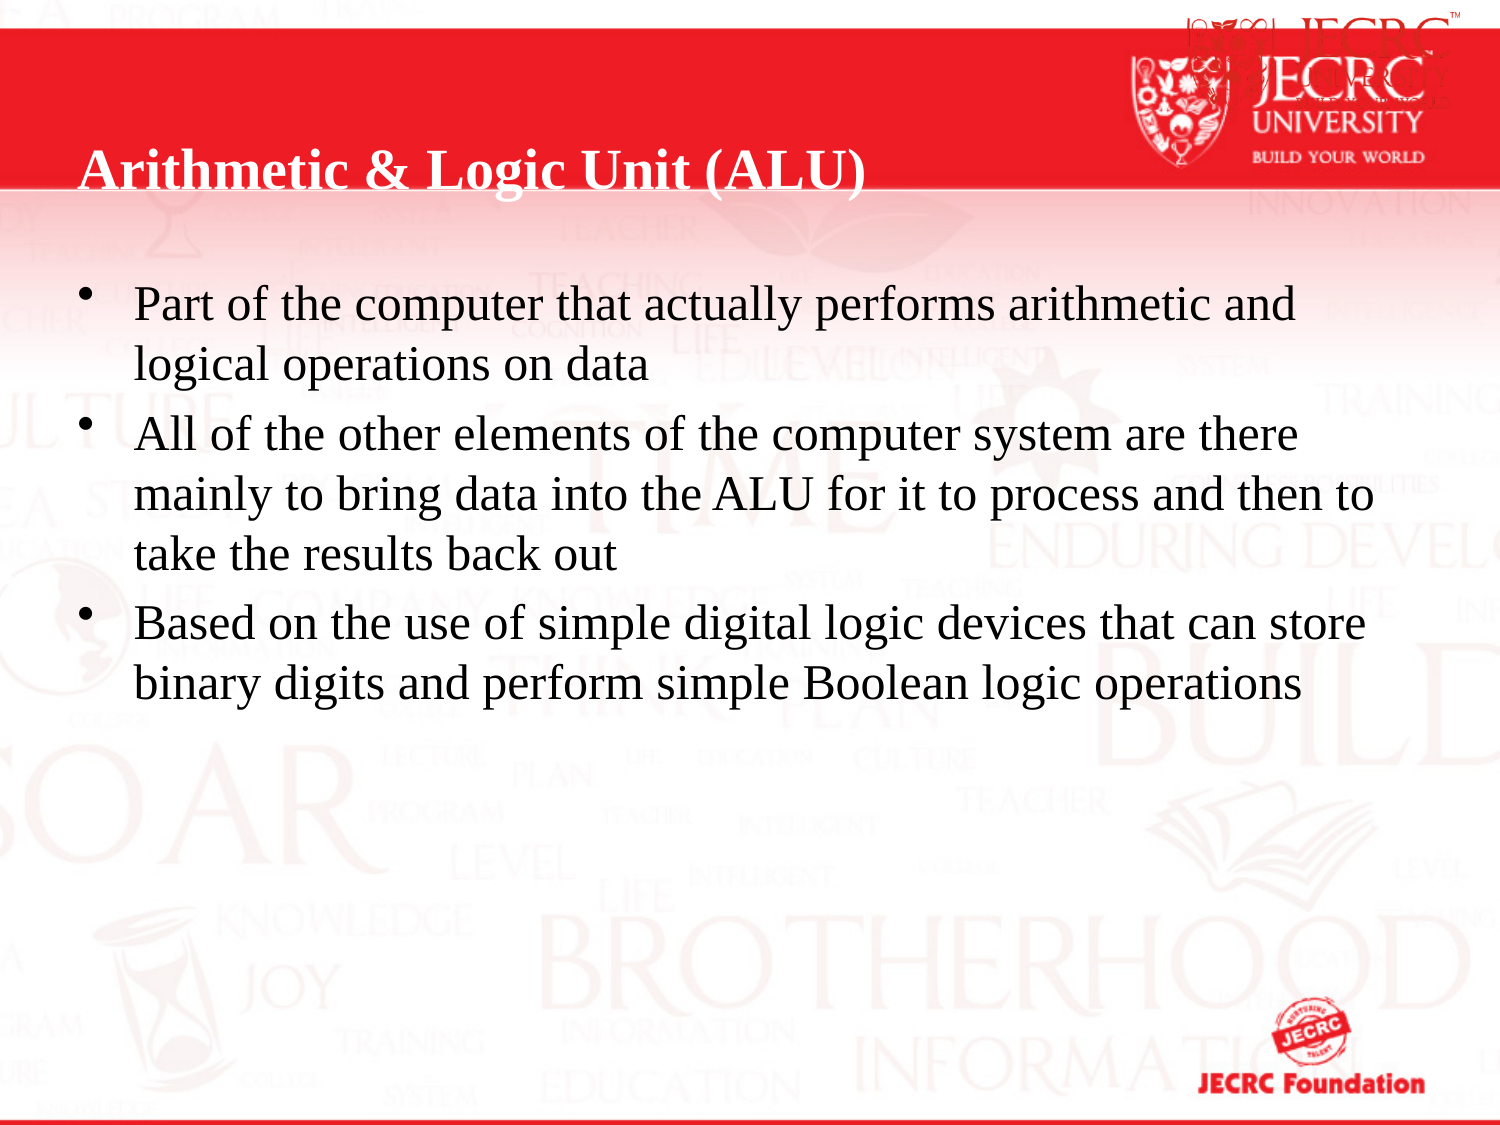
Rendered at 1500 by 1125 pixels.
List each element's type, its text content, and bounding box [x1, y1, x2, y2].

title Arithmetic & Logic Unit (ALU) [62, 74, 1500, 259]
list Part of the computer that actually performs arithmetic and logical operations on data All of the other elements of the computer system are there mainly to bring data into the ALU for it to process and then to take the results back out Based on the use of simple digital logic devices that can store binary digits and perform simple Boolean logic operations [62, 262, 1426, 1006]
picture [0, 0, 1500, 1125]
